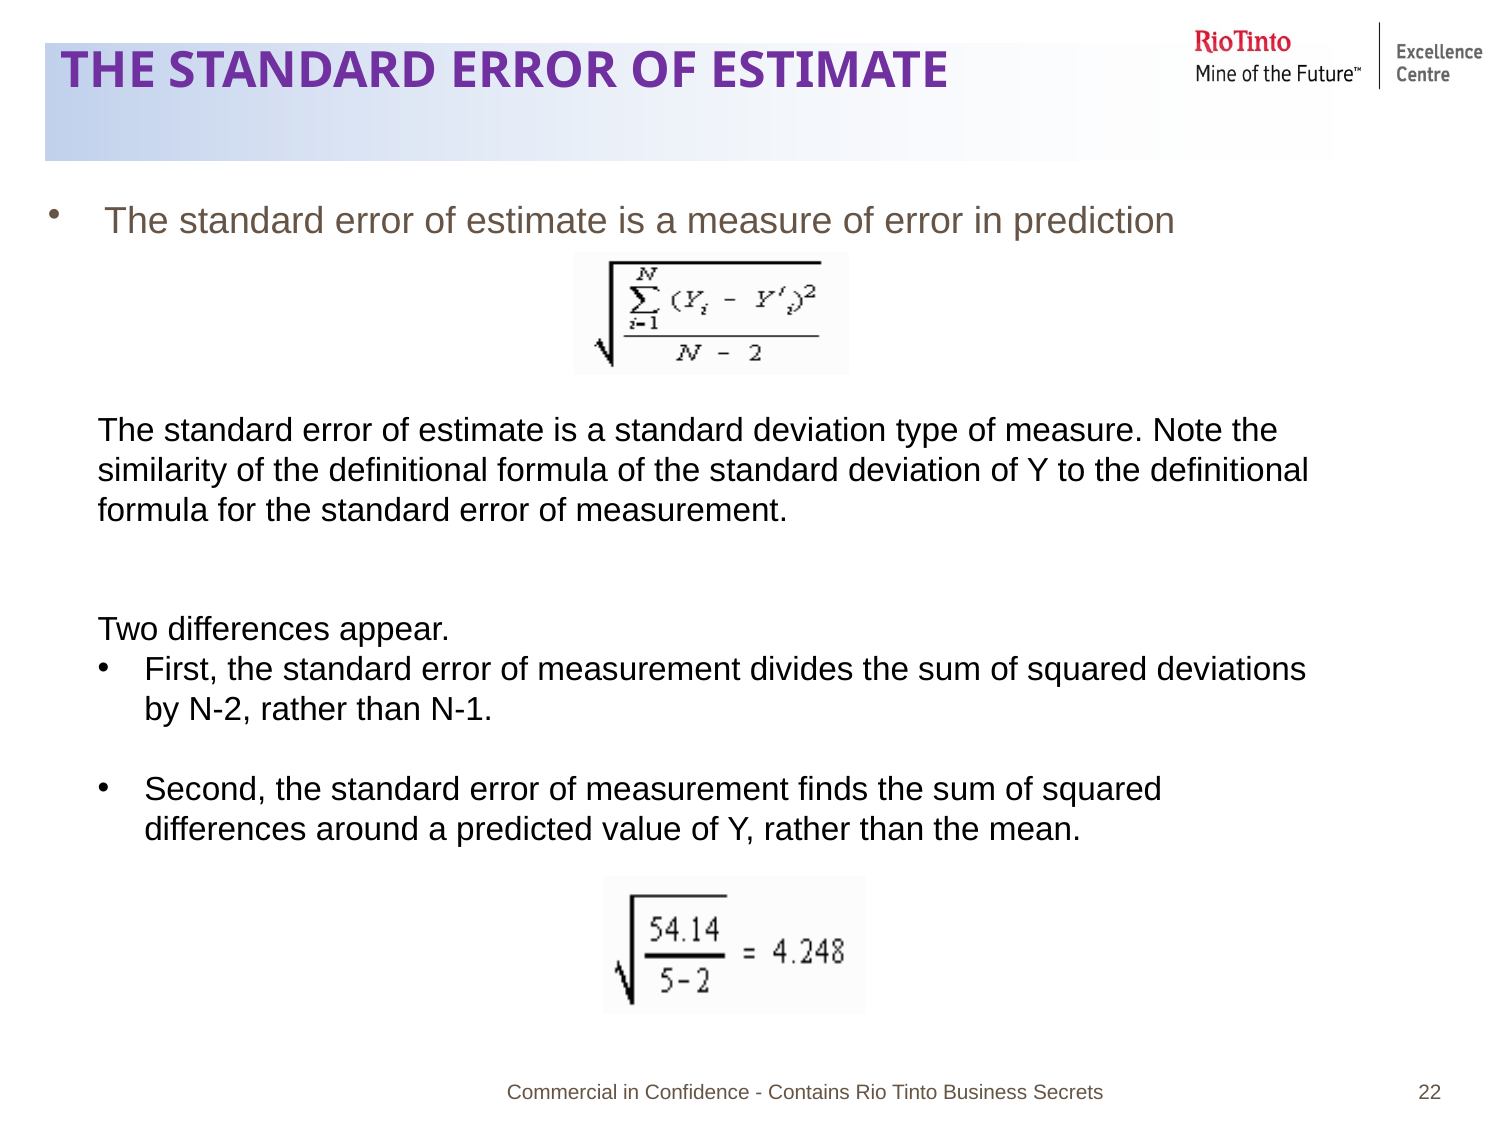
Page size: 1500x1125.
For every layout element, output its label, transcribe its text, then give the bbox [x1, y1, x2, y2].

picture [602, 875, 866, 1014]
footer Commercial in Confidence - Contains Rio Tinto Business Secrets [393, 1070, 1223, 1125]
picture [574, 252, 849, 376]
picture [1177, 10, 1500, 101]
slide_number 22 [1223, 1070, 1457, 1113]
text_box The standard error of estimate is a standard deviation type of measure. Note the similarity of the definitional formula of the standard deviation of Y to the definitional formula for the standard error of measurement. Two differences appear. First, the standard error of measurement divides the sum of squared deviations by N-2, rather than N-1. Second, the standard error of measurement finds the sum of squared differences around a predicted value of Y, rather than the mean. [82, 400, 1341, 855]
list The standard error of estimate is a measure of error in prediction [32, 179, 1333, 241]
title THE STANDARD ERROR OF ESTIMATE [45, 43, 1346, 161]
